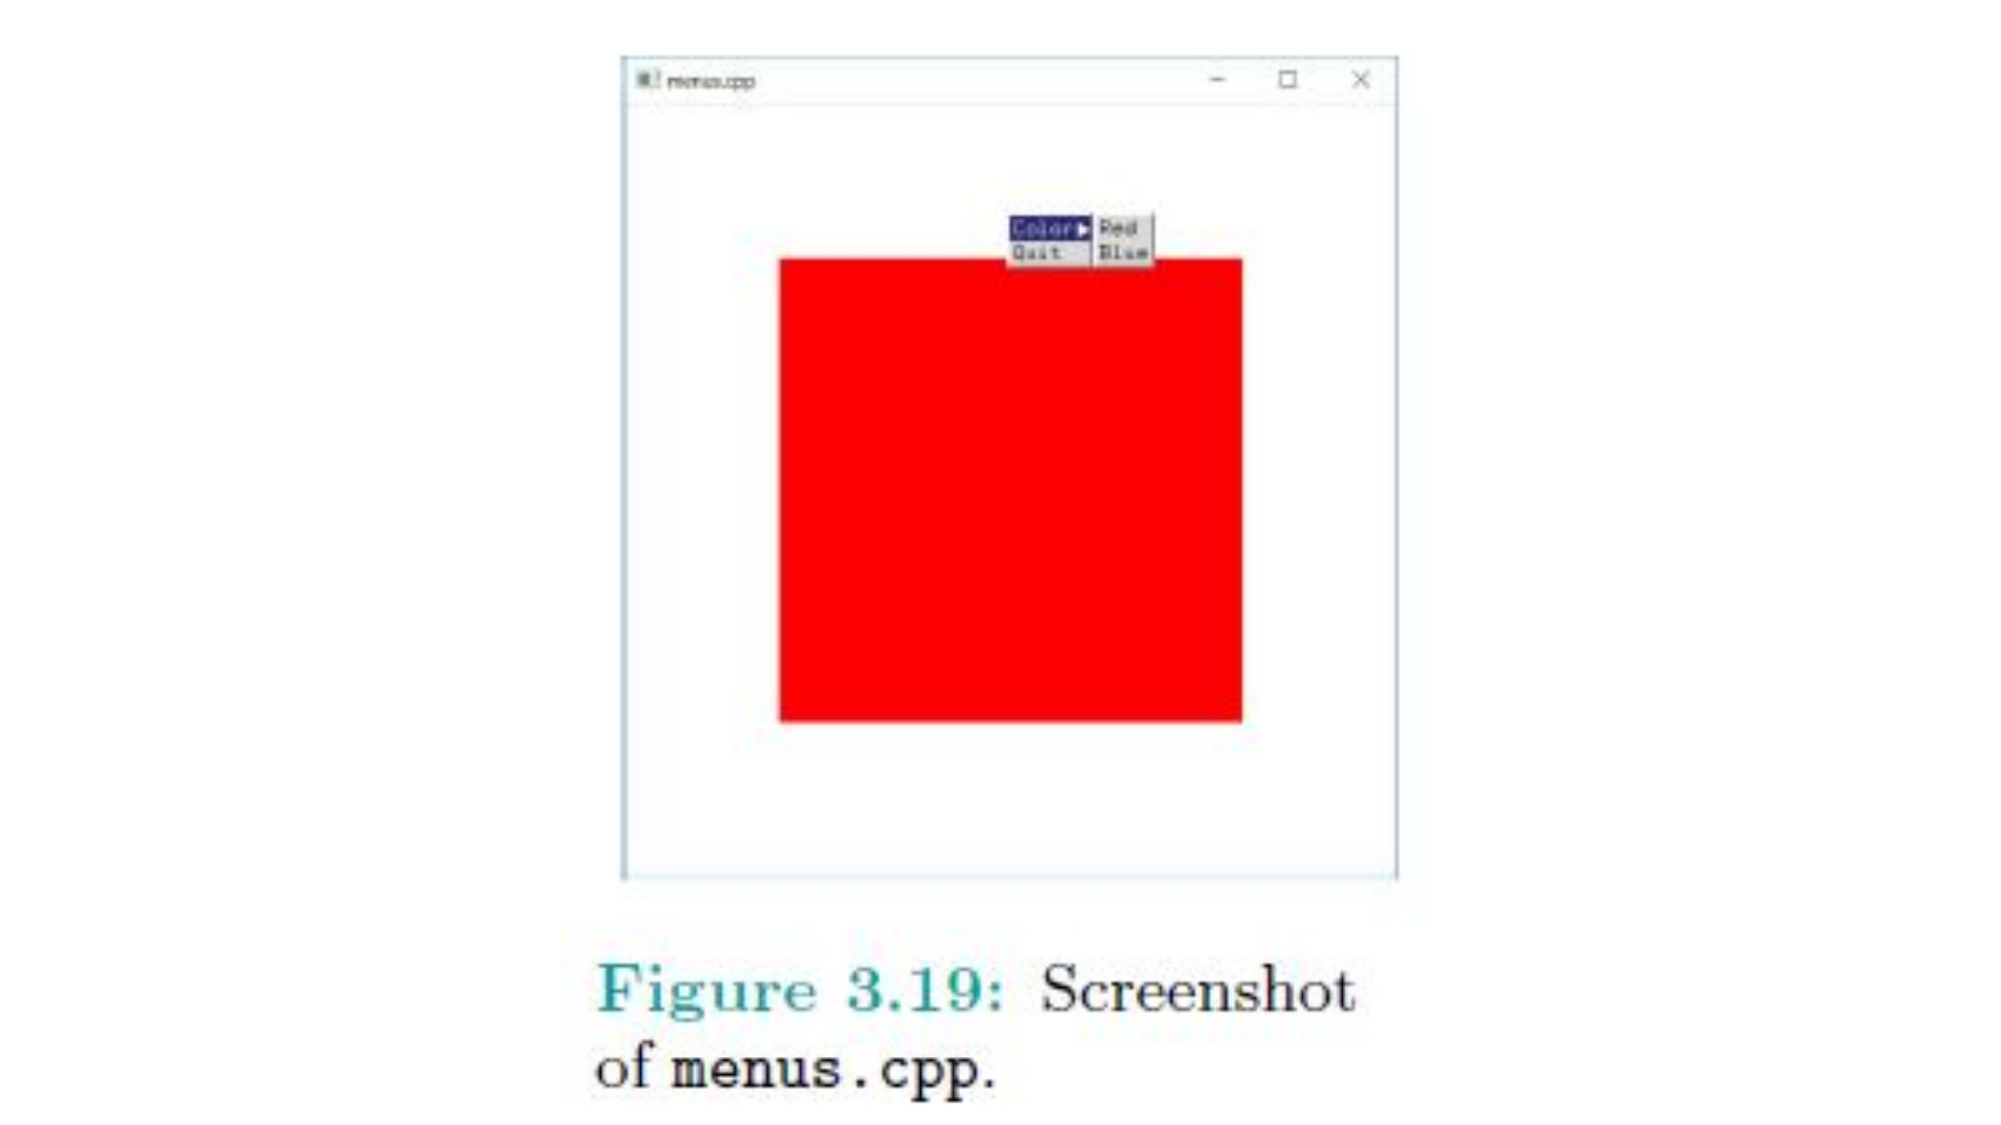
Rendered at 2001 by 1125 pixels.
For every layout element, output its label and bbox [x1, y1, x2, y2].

picture [560, 0, 1440, 1125]
